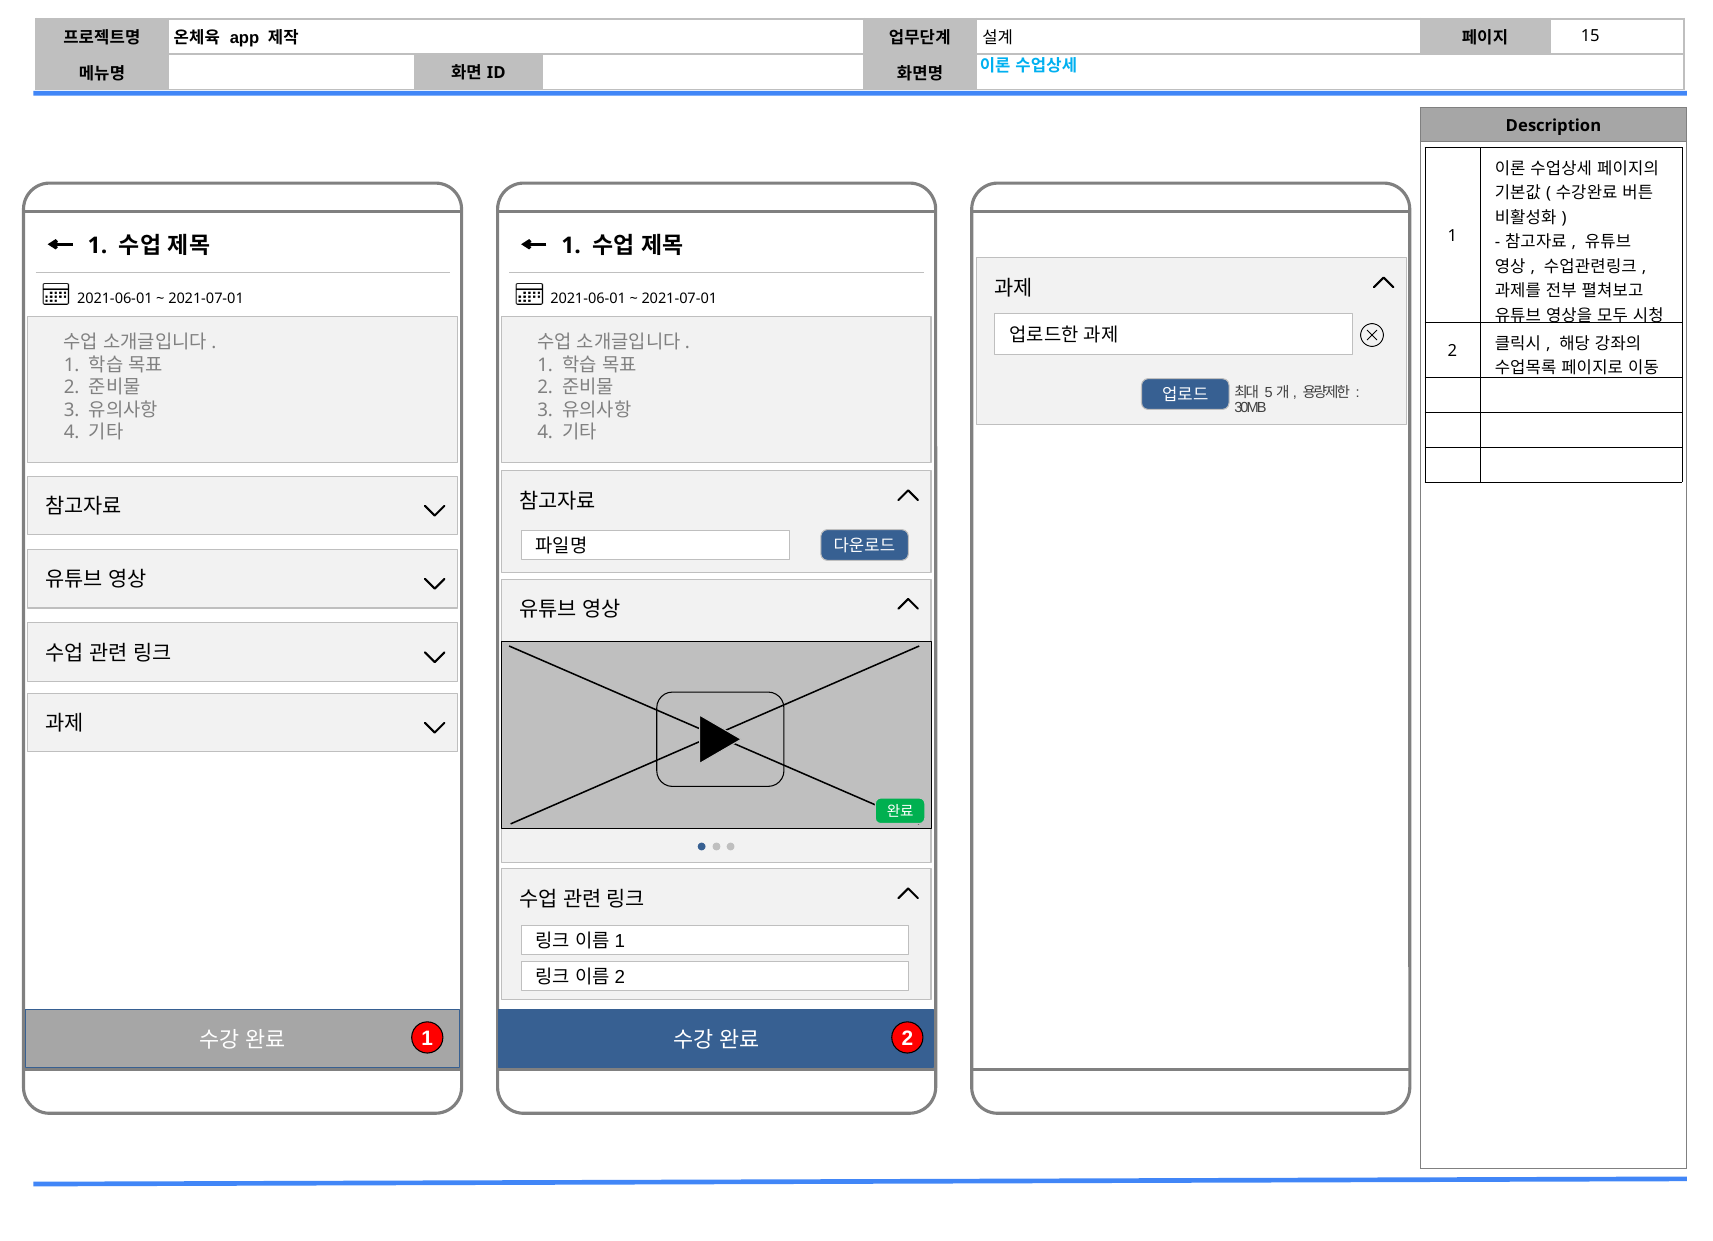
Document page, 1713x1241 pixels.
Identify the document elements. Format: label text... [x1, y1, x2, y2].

picture [41, 279, 71, 309]
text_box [27, 548, 458, 609]
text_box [501, 868, 932, 1001]
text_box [976, 257, 1407, 425]
text_box 1. 수업 제목 [561, 230, 755, 258]
table_cell [1426, 378, 1480, 412]
picture [514, 279, 544, 309]
picture [1360, 323, 1384, 347]
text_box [501, 835, 932, 863]
text_box 1 [409, 1019, 445, 1056]
text_box 2021-06-01 ~ 2021-07-01 [77, 280, 361, 307]
table_cell [1481, 413, 1682, 447]
text_box [499, 314, 933, 464]
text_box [501, 470, 932, 574]
text_box 2 [889, 1019, 926, 1056]
table_cell [1426, 448, 1480, 482]
text_box 수강 완료 [497, 1008, 935, 1069]
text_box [27, 692, 458, 753]
text_box 수업 소개글입니다. 1. 학습 목표 2. 준비물 3. 유의사항 4. 기타 [63, 329, 372, 443]
list 이론 수업상세 [979, 49, 1677, 80]
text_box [656, 691, 785, 787]
text_box 수업 소개글입니다. 1. 학습 목표 2. 준비물 3. 유의사항 4. 기타 [537, 329, 846, 443]
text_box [501, 641, 932, 829]
table_cell [1481, 378, 1682, 412]
text_box 수강 완료 [23, 1008, 462, 1069]
text_box 2021-06-01 ~ 2021-07-01 [550, 280, 834, 307]
text_box 1. 수업 제목 [87, 230, 281, 258]
table_cell 2 [1426, 323, 1480, 377]
table_header 1 [1426, 148, 1480, 322]
table_cell [1481, 448, 1682, 482]
table_cell [1426, 413, 1480, 447]
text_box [27, 475, 458, 536]
table_cell 클릭시, 해당 강좌의 수업목록 페이지로 이동 [1481, 323, 1682, 377]
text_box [501, 578, 932, 641]
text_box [697, 842, 735, 851]
table_header 이론 수업상세 페이지의 기본값(수강완료 버튼 비활성화) -참고자료, 유튜브 영상, 수업관련링크, 과제를 전부 펼쳐보고 유튜브 영상을 모두 시청 완료했을 시 활성화 [1481, 148, 1682, 322]
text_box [27, 622, 458, 682]
text_box [26, 314, 460, 464]
